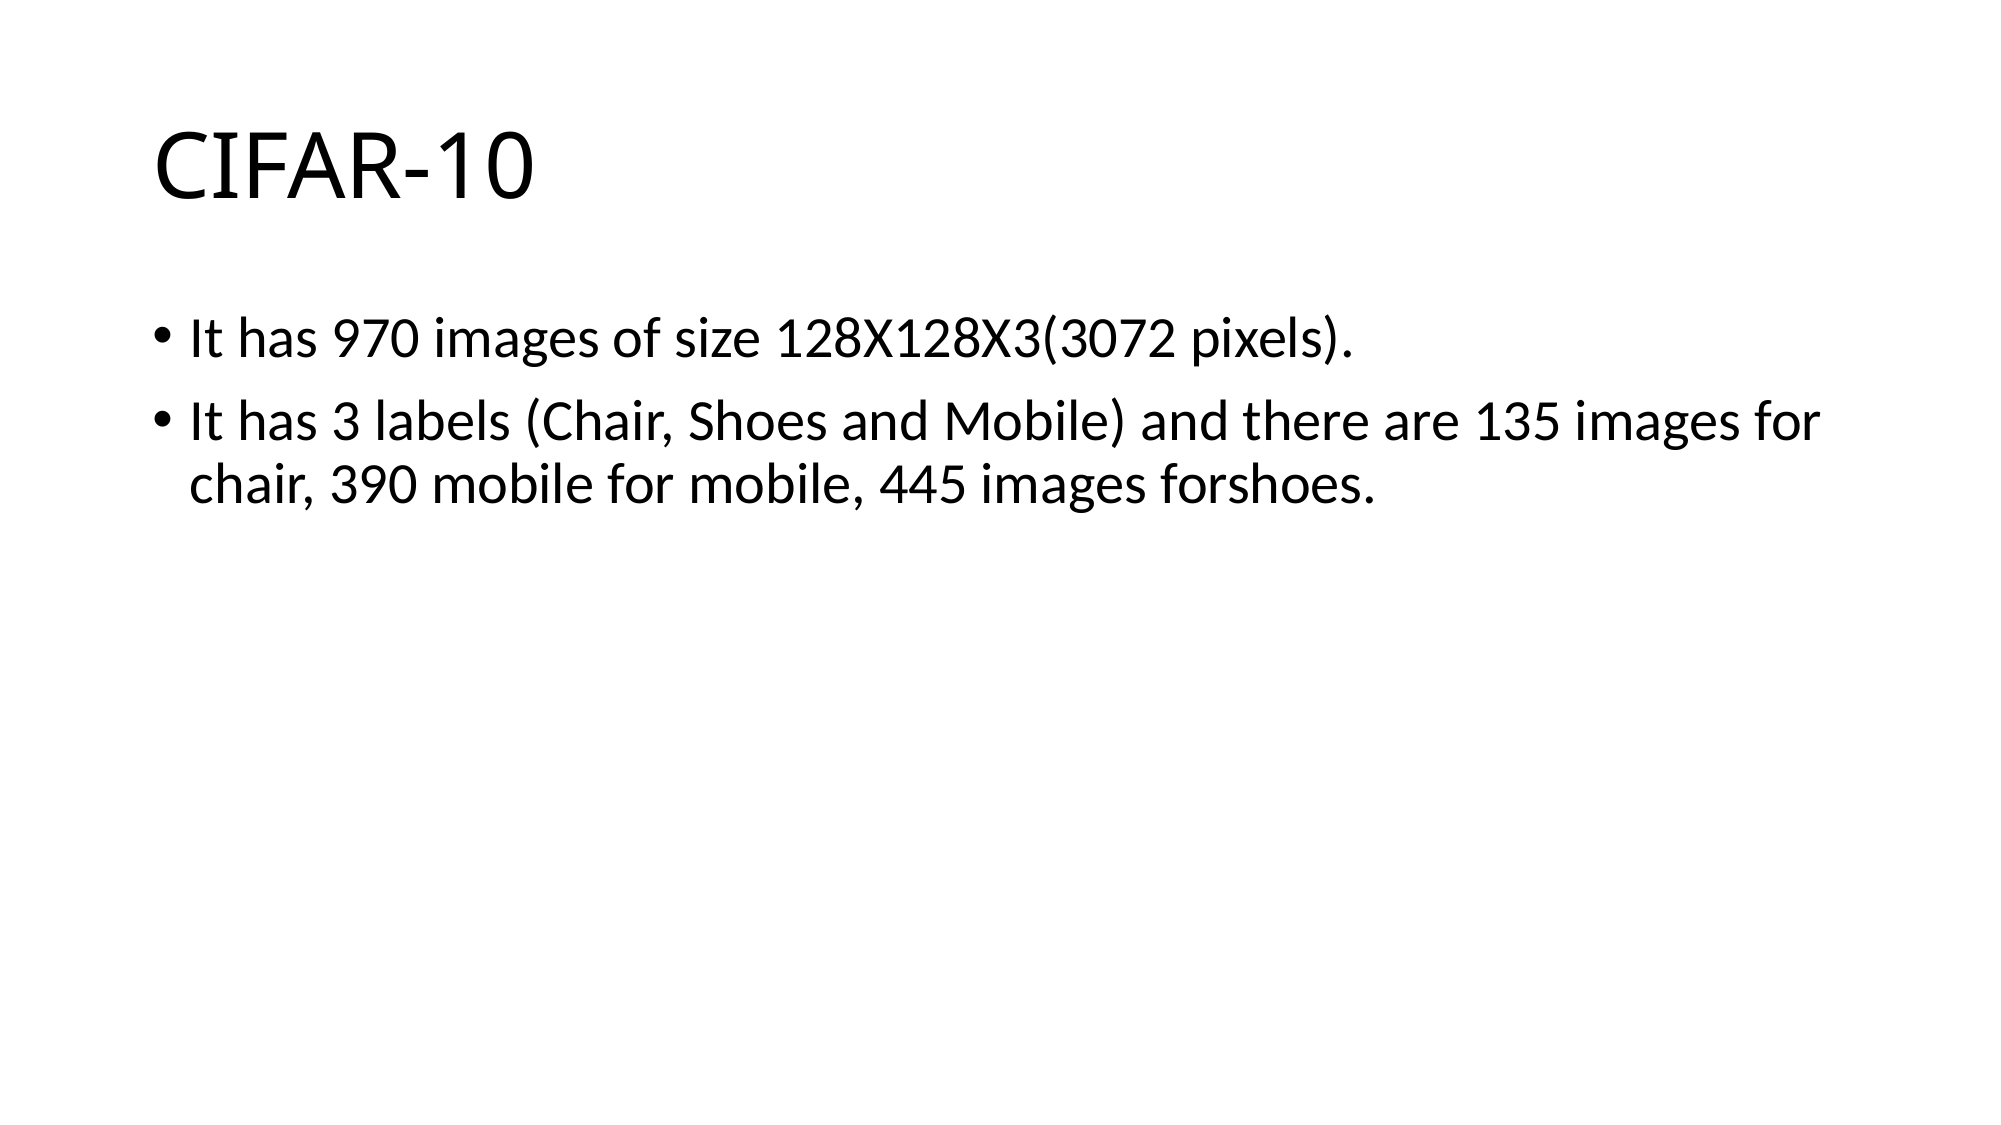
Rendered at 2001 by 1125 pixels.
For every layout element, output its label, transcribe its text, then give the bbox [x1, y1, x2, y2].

title CIFAR-10 [137, 59, 1863, 278]
list It has 970 images of size 128X128X3(3072 pixels). It has 3 labels (Chair, Shoes and Mobile) and there are 135 images for chair, 390 mobile for mobile, 445 images forshoes. [137, 299, 1863, 1014]
